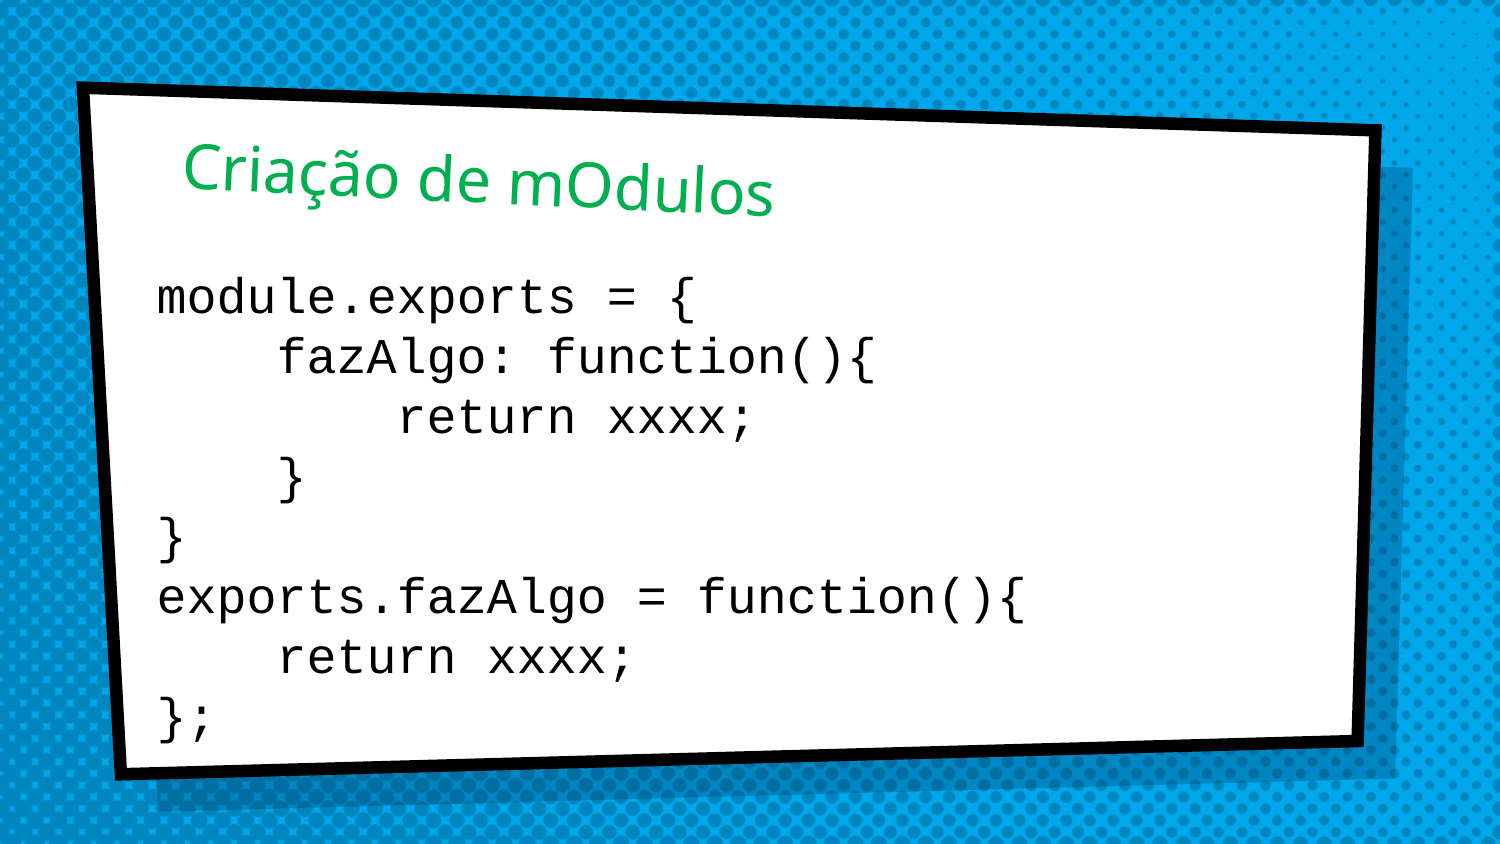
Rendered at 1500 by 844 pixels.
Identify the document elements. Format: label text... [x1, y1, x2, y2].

title Criação de mOdulos [165, 91, 1323, 256]
text_box module.exports = { fazAlgo: function(){ return xxxx; } } exports.fazAlgo = function(){ return xxxx; }; [141, 256, 1347, 757]
